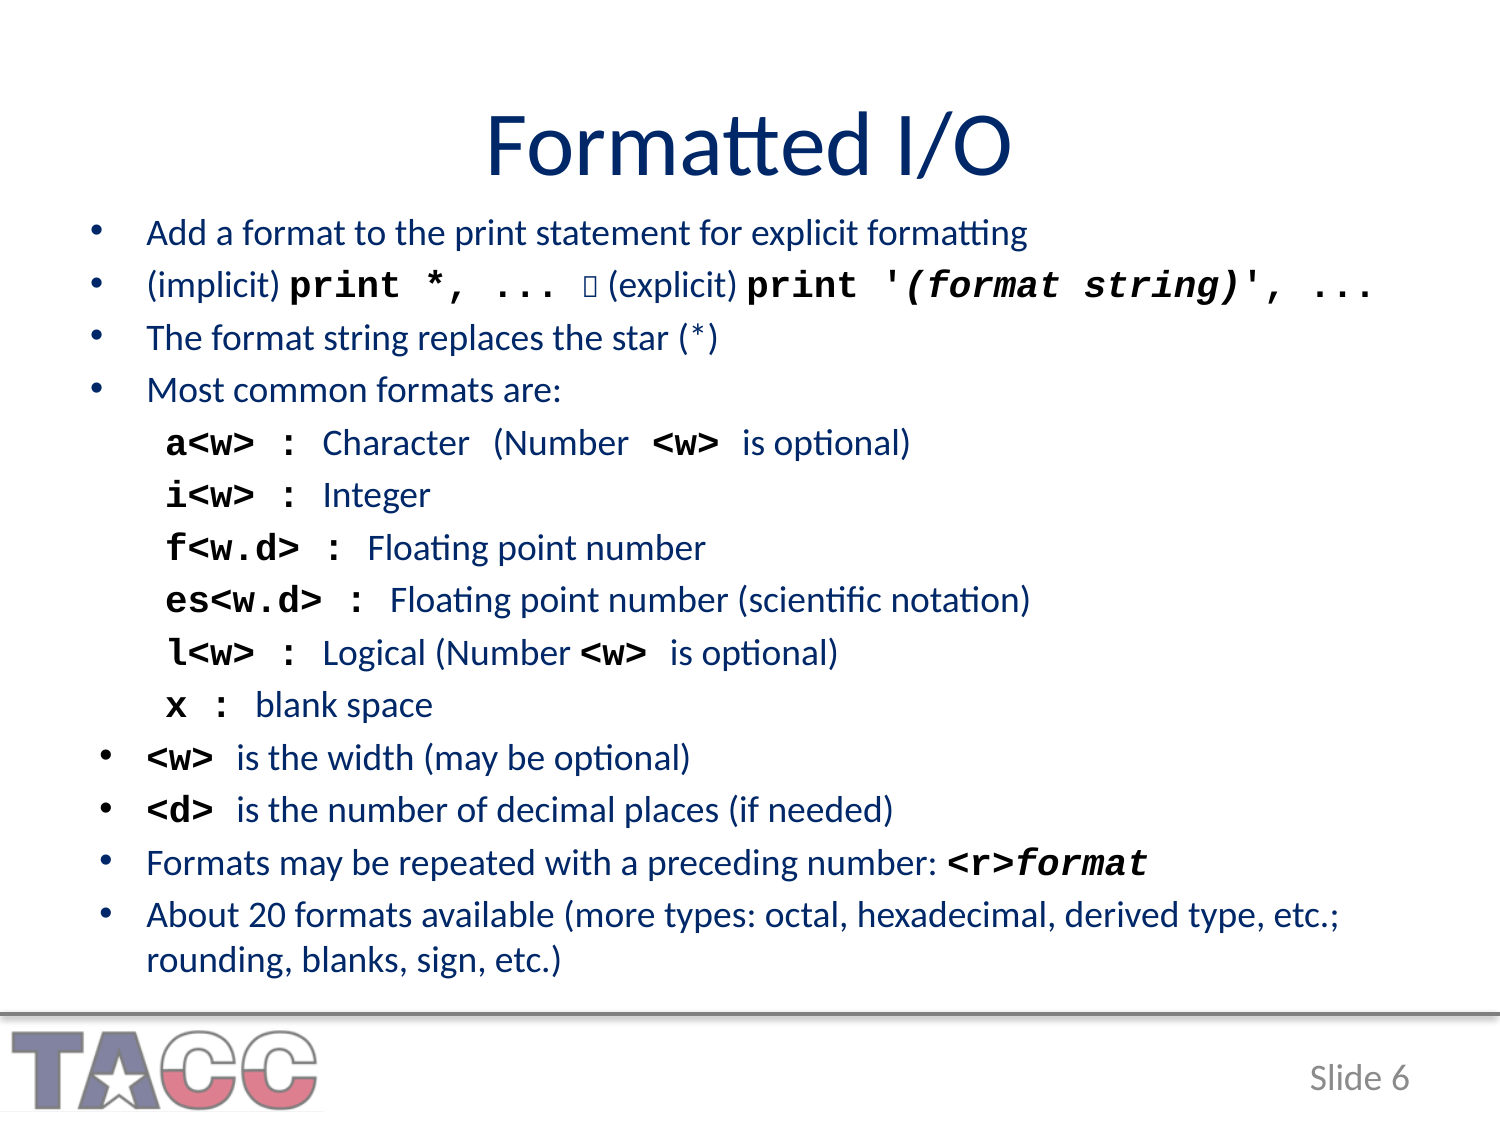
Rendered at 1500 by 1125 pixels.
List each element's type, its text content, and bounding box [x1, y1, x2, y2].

title Formatted I/O [75, 45, 1425, 200]
list Add a format to the print statement for explicit formatting (implicit) print *, ...  (explicit) print '(format string)', ... The format string replaces the star (*) Most common formats are: a<w> : Character (Number <w> is optional) i<w> : Integer f<w.d> : Floating point number es<w.d> : Floating point number (scientific notation) l<w> : Logical (Number <w> is optional) x : blank space <w> is the width (may be optional) <d> is the number of decimal places (if needed) Formats may be repeated with a preceding number: <r>format About 20 formats available (more types: octal, hexadecimal, derived type, etc.; rounding, blanks, sign, etc.) [75, 200, 1425, 1041]
